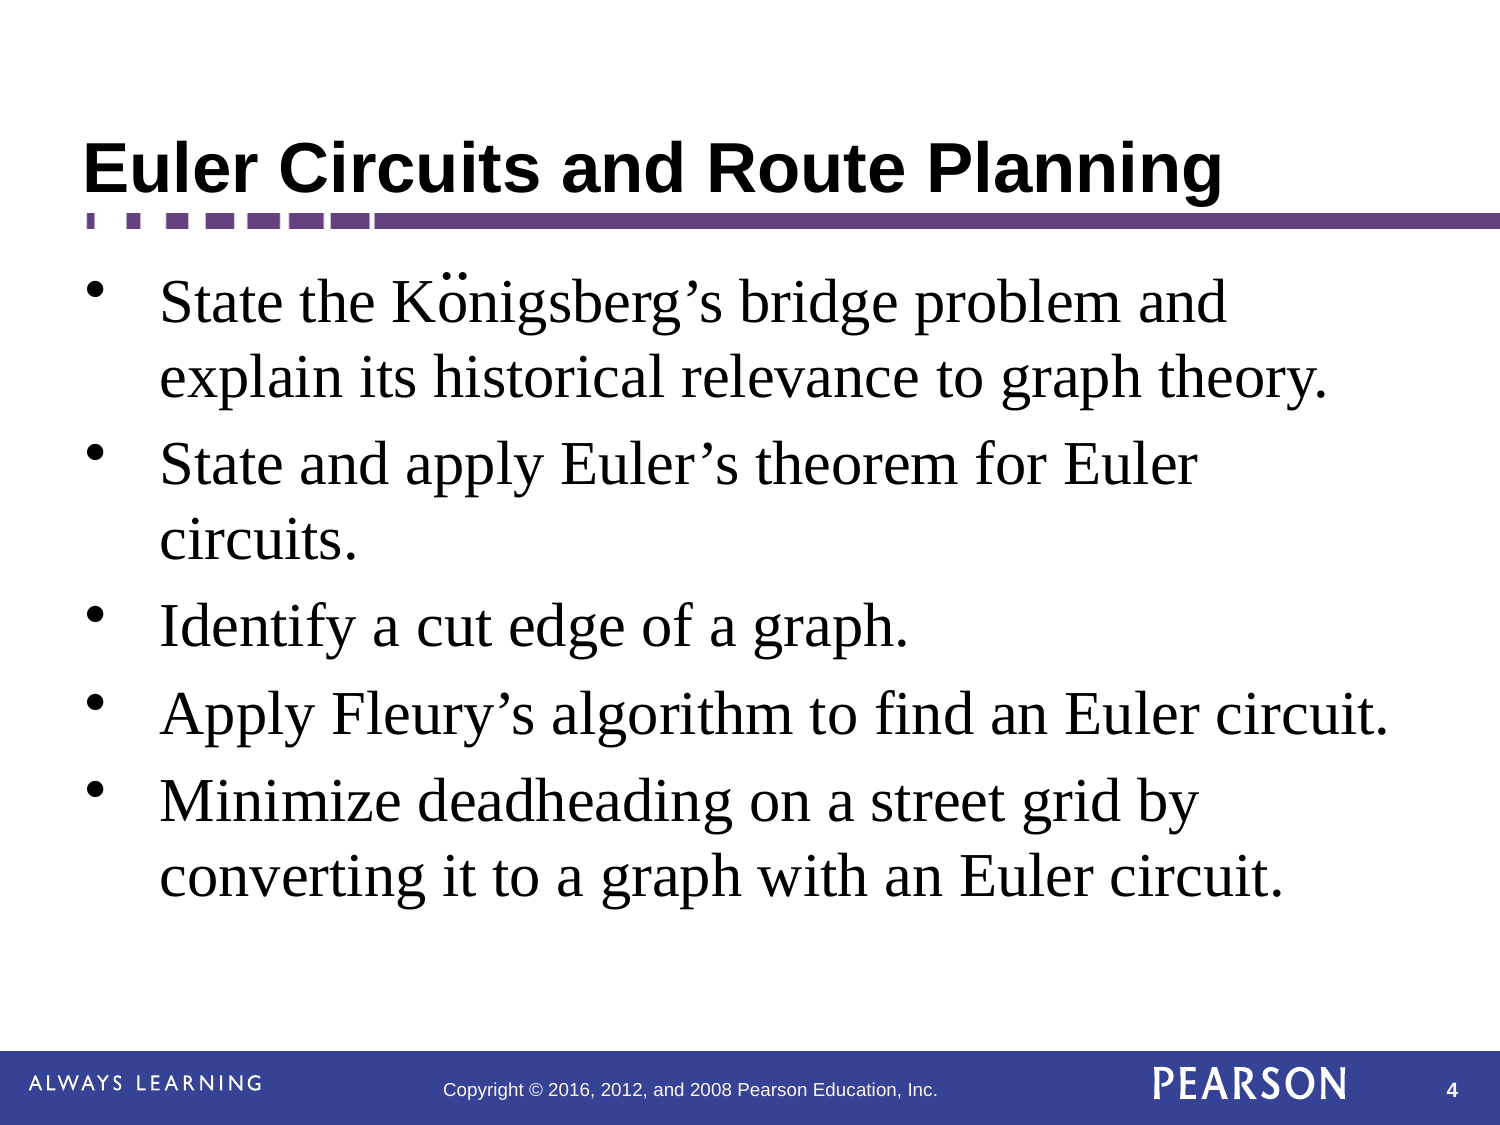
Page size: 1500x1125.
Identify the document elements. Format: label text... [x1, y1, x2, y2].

picture [60, 213, 1500, 229]
text_box .. [411, 252, 487, 348]
list State the Konigsberg’s bridge problem and explain its historical relevance to graph theory. State and apply Euler’s theorem for Euler circuits. Identify a cut edge of a graph. Apply Fleury’s algorithm to find an Euler circuit. Minimize deadheading on a street grid by converting it to a graph with an Euler circuit. [69, 252, 1420, 995]
title Euler Circuits and Route Planning [67, 27, 1418, 215]
